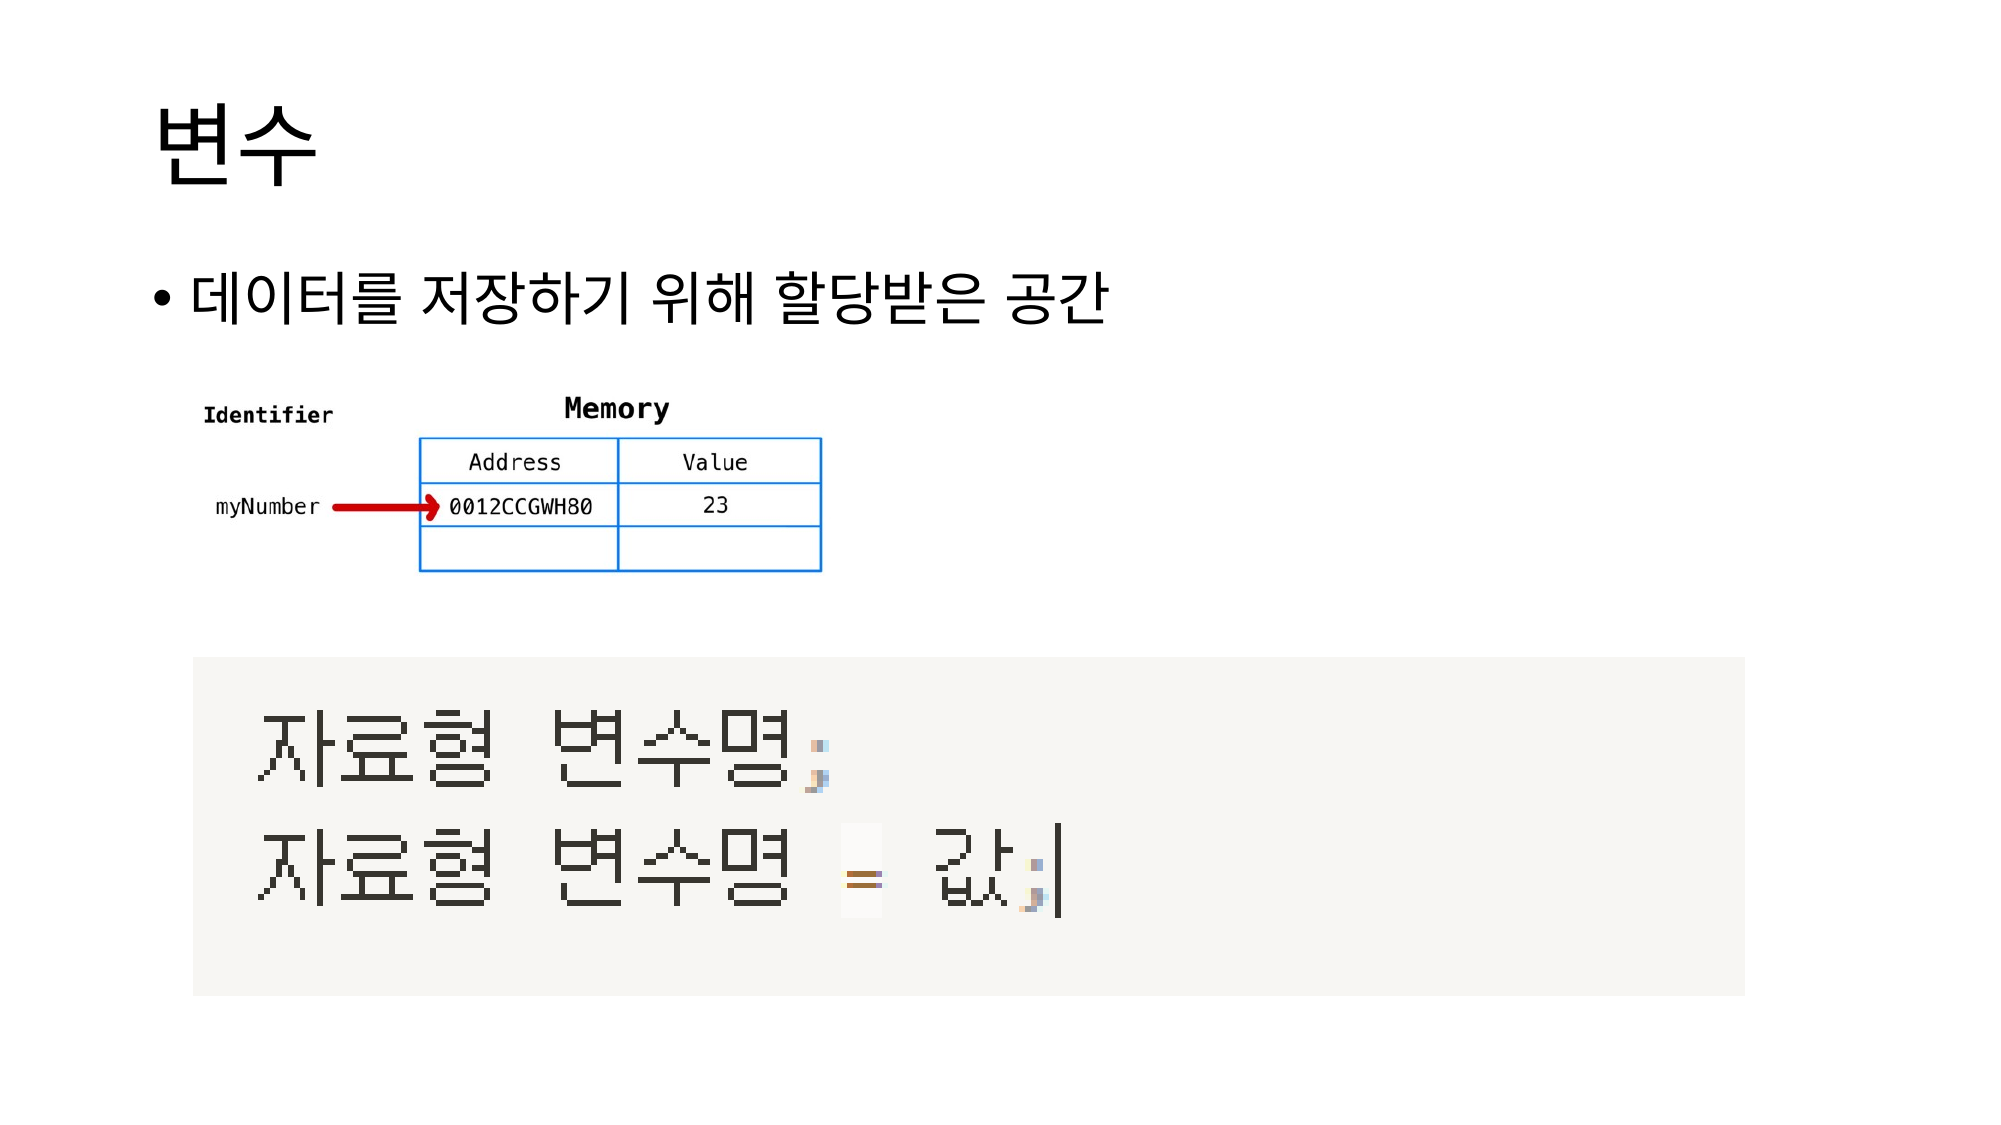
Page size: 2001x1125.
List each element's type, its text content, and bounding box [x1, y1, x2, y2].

picture [193, 385, 835, 590]
title 변수 [137, 59, 1863, 240]
list 데이터를 저장하기 위해 할당받은 공간 [137, 240, 1863, 1014]
picture [193, 657, 1745, 996]
